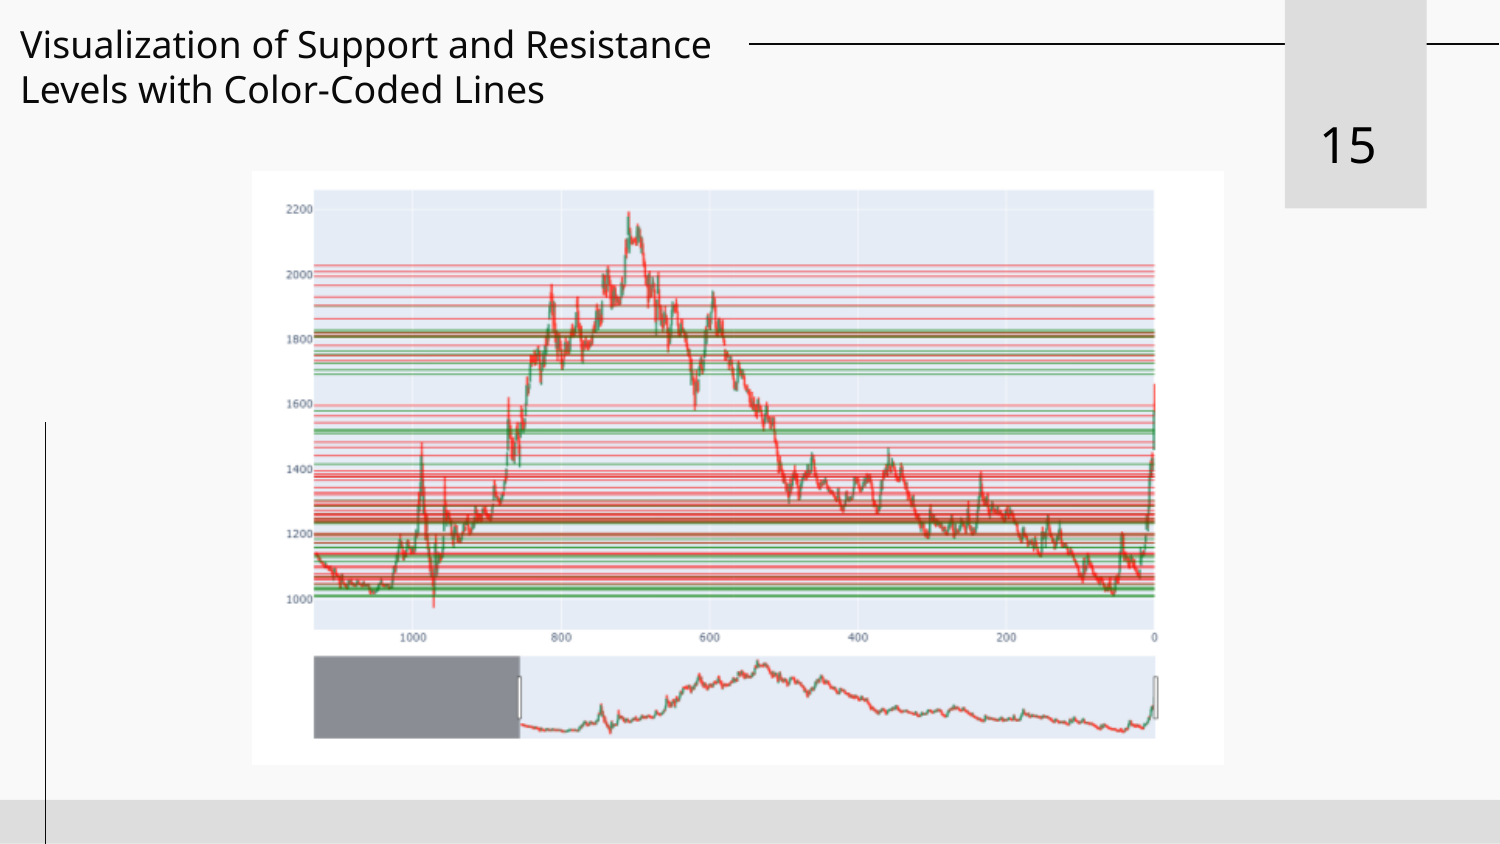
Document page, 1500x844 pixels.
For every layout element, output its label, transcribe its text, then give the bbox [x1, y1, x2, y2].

title Visualization of Support and Resistance Levels with Color-Coded Lines [5, 5, 831, 138]
picture [251, 171, 1224, 765]
text_box [1284, 0, 1427, 209]
text_box 15 [1305, 106, 1405, 181]
